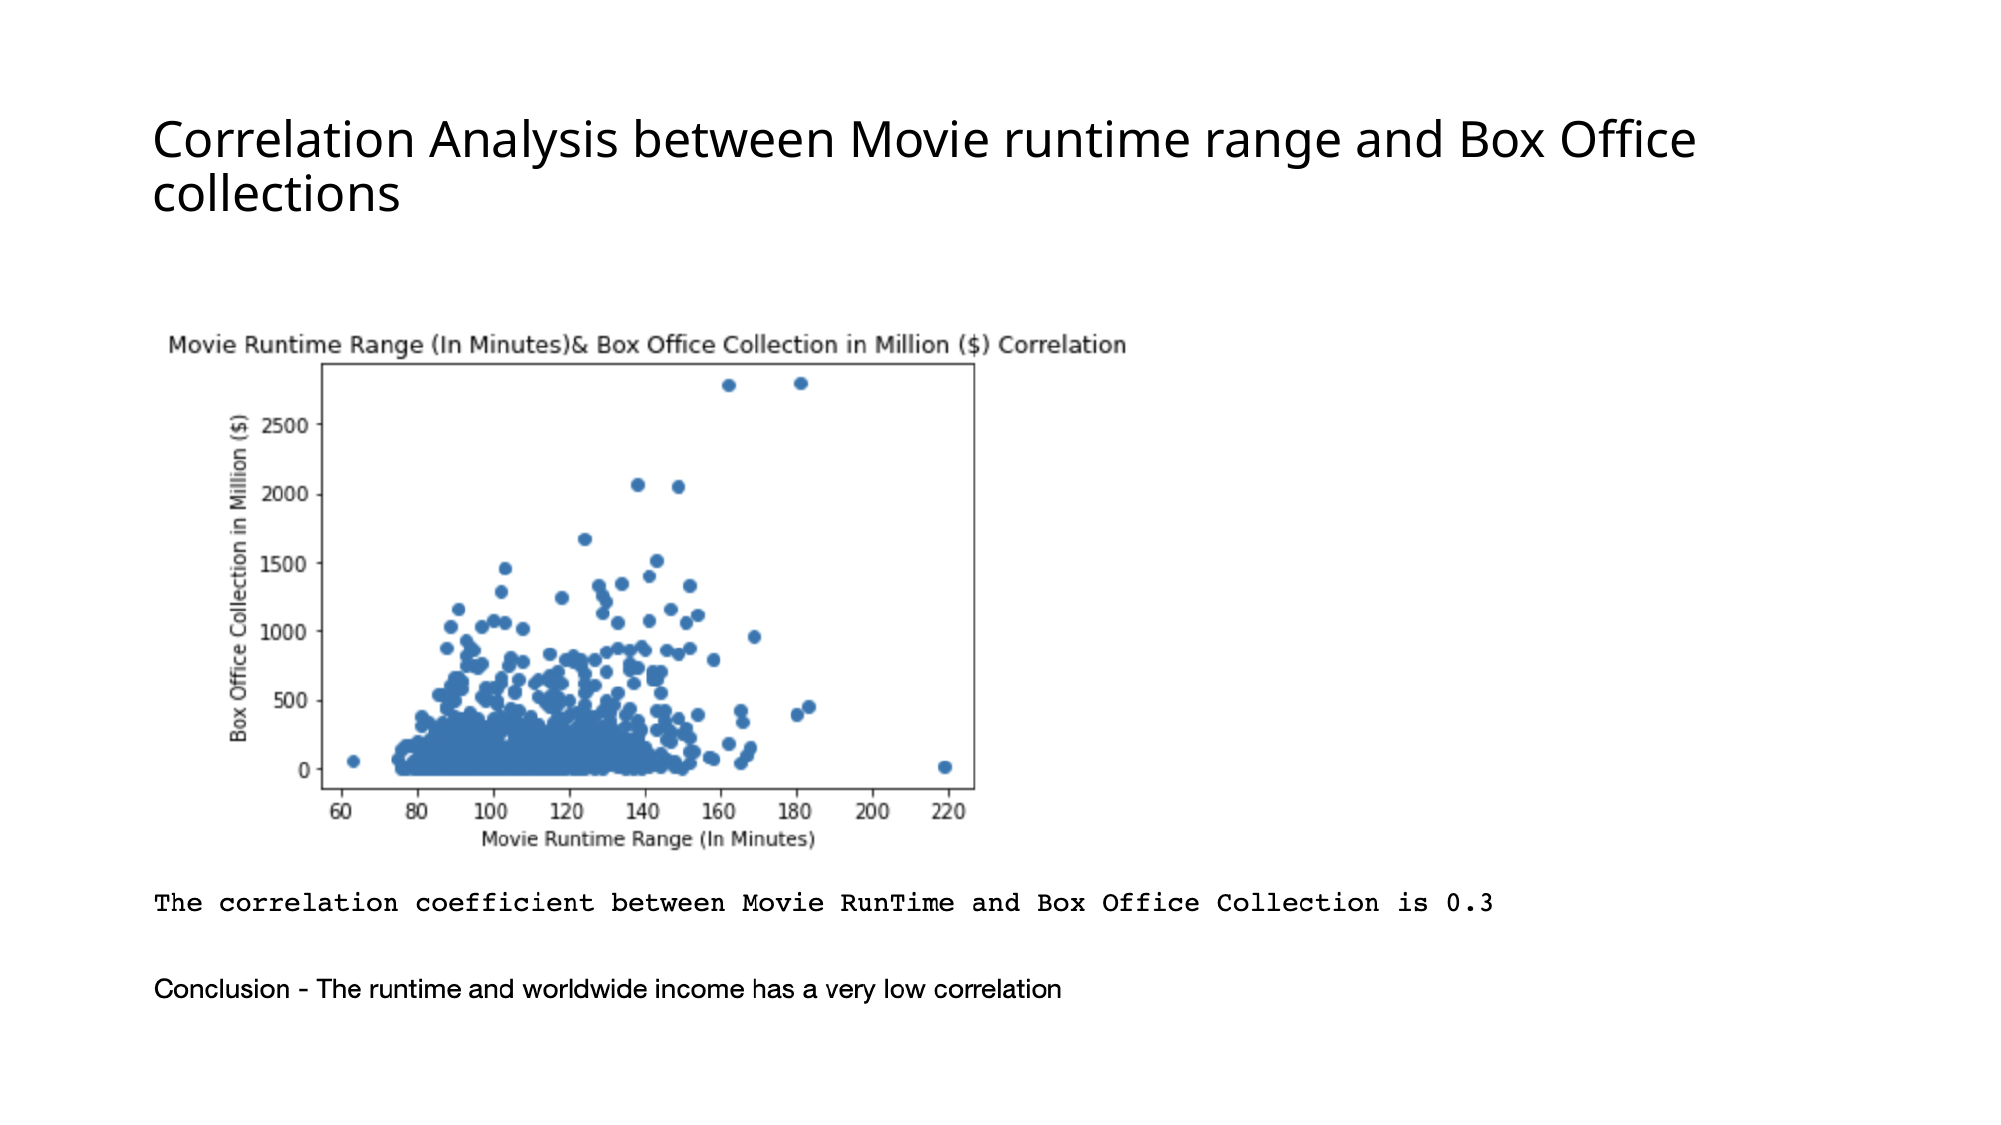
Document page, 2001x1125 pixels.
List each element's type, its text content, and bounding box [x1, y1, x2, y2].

title Correlation Analysis between Movie runtime range and Box Office collections [137, 59, 1863, 278]
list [137, 310, 1556, 1025]
